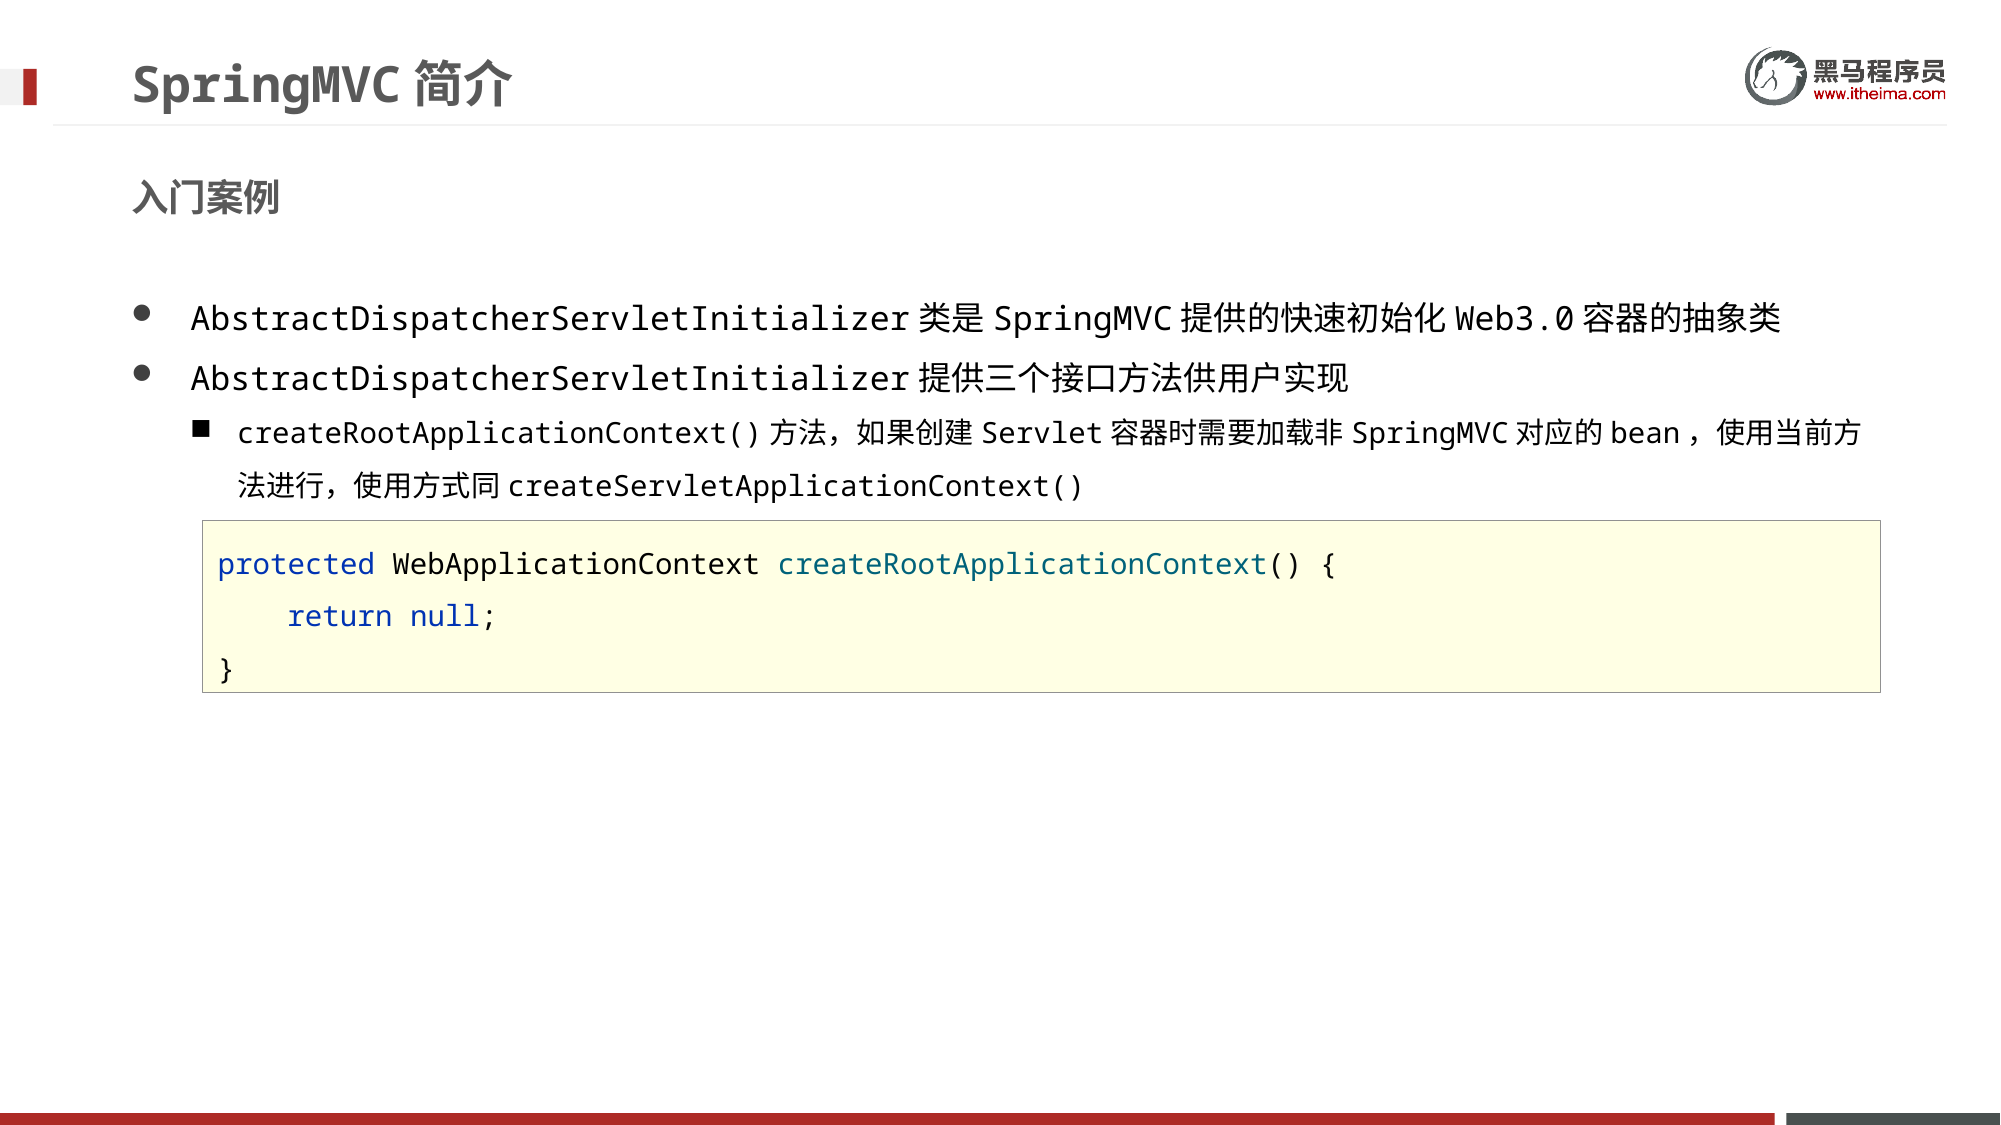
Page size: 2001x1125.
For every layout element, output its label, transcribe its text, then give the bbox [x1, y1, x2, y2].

text_box protected WebApplicationContext createRootApplicationContext() { return null; } [202, 520, 1880, 693]
list AbstractDispatcherServletInitializer类是SpringMVC提供的快速初始化Web3.0容器的抽象类 AbstractDispatcherServletInitializer提供三个接口方法供用户实现 createRootApplicationContext()方法，如果创建Servlet容器时需要加载非SpringMVC对应的bean，使用当前方法进行，使用方式同createServletApplicationContext() [116, 270, 1880, 963]
picture [1744, 46, 1946, 106]
title SpringMVC简介 [116, 40, 1556, 125]
list 入门案例 [116, 154, 1880, 239]
